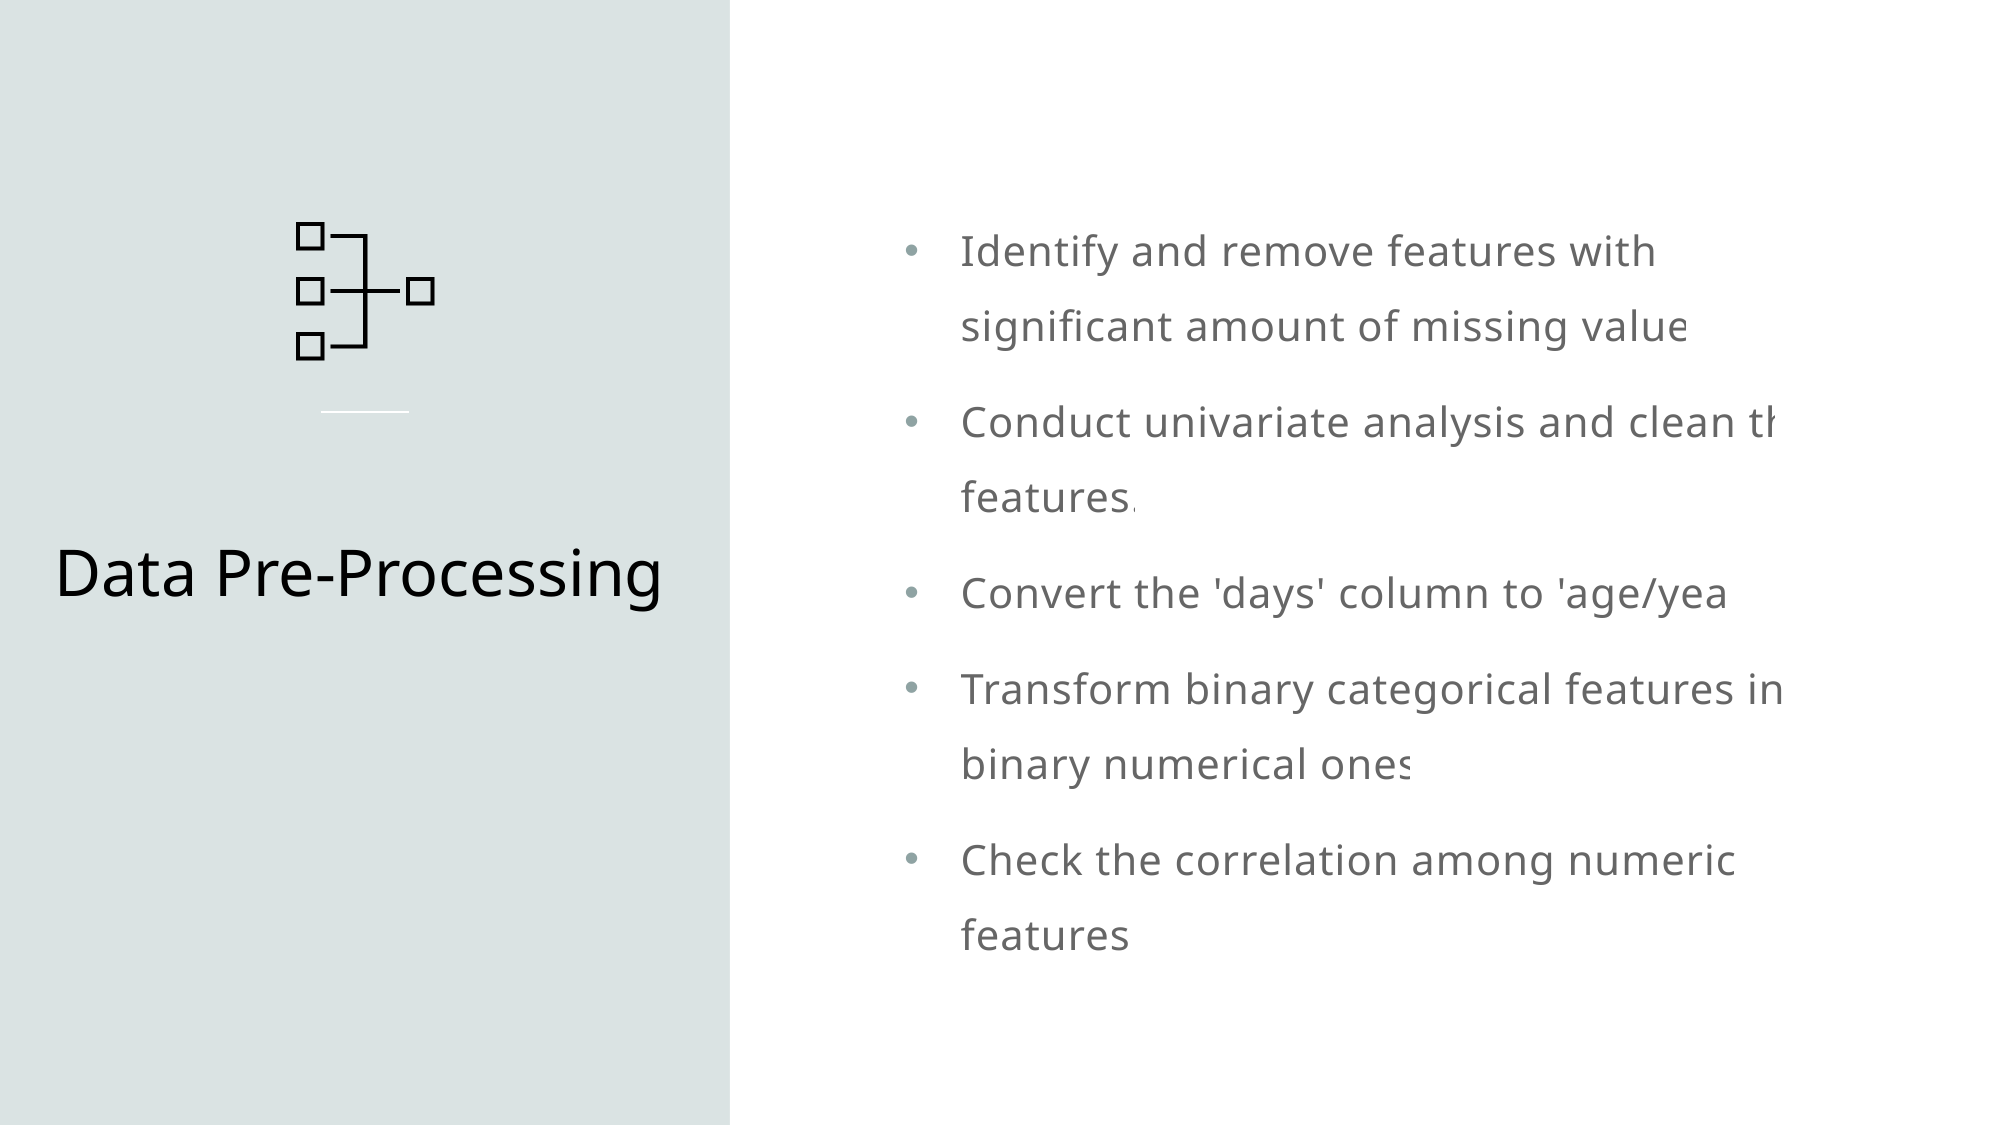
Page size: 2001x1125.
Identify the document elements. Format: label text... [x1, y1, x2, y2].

picture [267, 195, 463, 391]
title Data Pre-Processing [38, 507, 681, 618]
list Identify and remove features with a significant amount of missing values. Conduct univariate analysis and clean the features. Convert the 'days' column to 'age/year'. Transform binary categorical features into binary numerical ones. Check the correlation among numerical features. [889, 192, 1870, 938]
